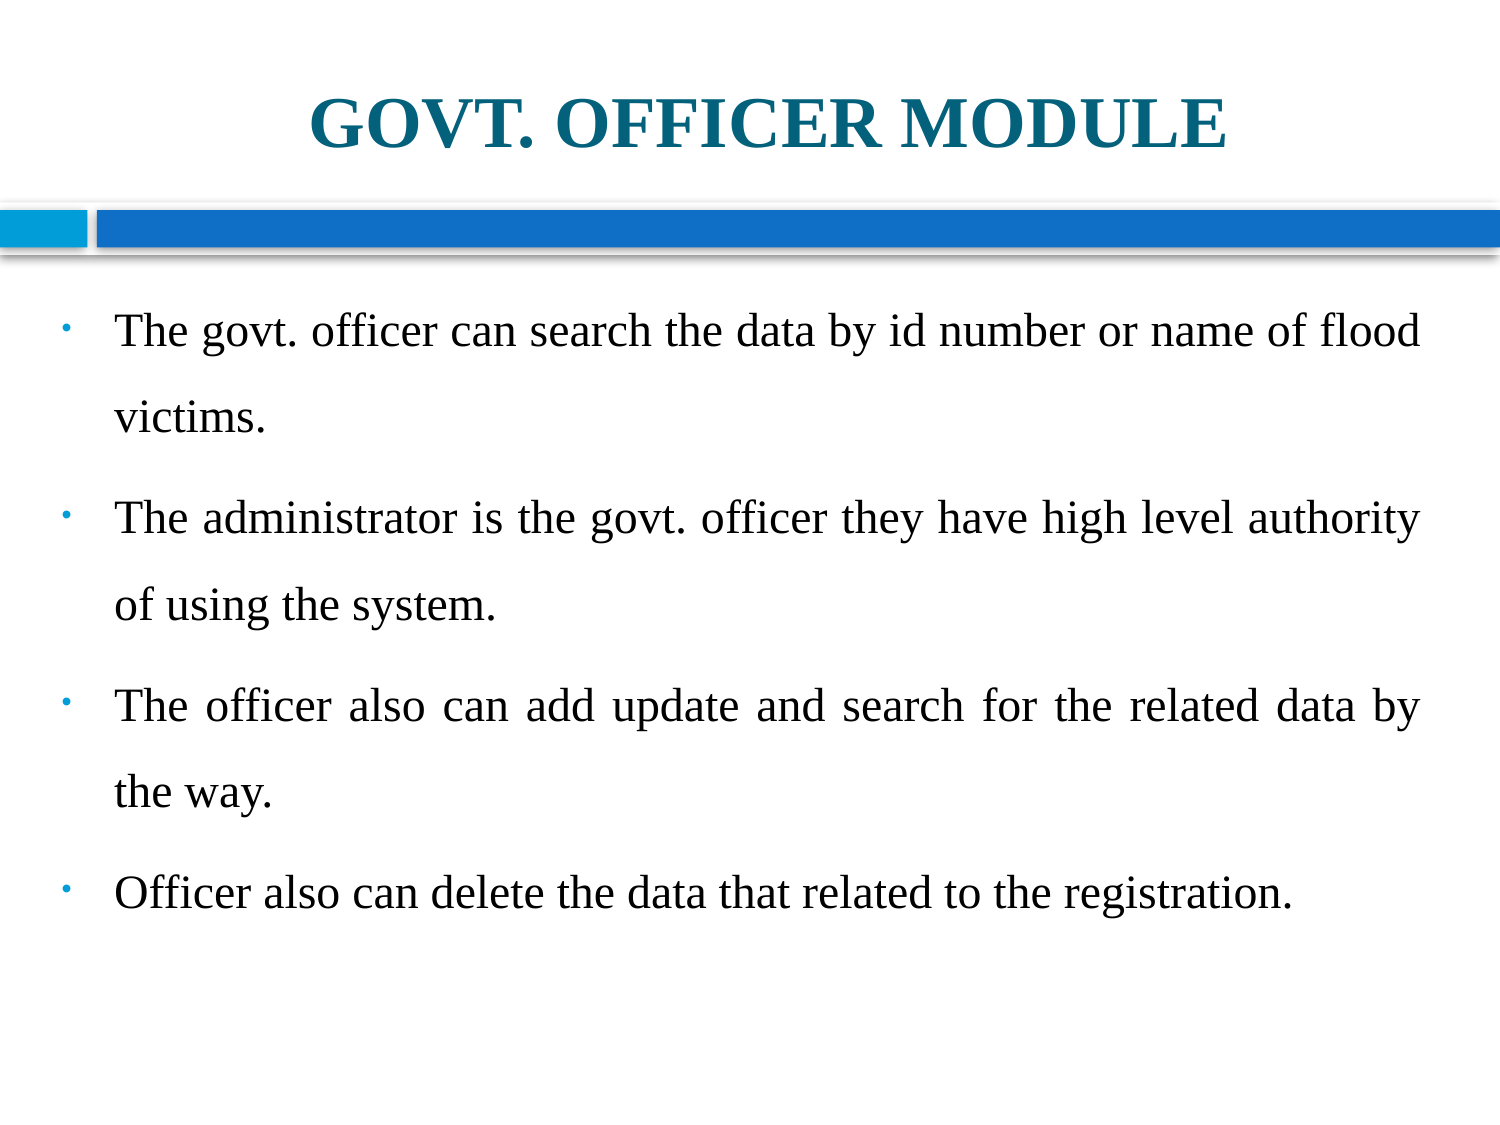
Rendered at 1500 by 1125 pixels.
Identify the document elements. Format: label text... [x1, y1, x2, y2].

title GOVT. OFFICER MODULE [100, 37, 1438, 200]
list The govt. officer can search the data by id number or name of flood victims. The administrator is the govt. officer they have high level authority of using the system. The officer also can add update and search for the related data by the way. Officer also can delete the data that related to the registration. [46, 262, 1438, 1067]
